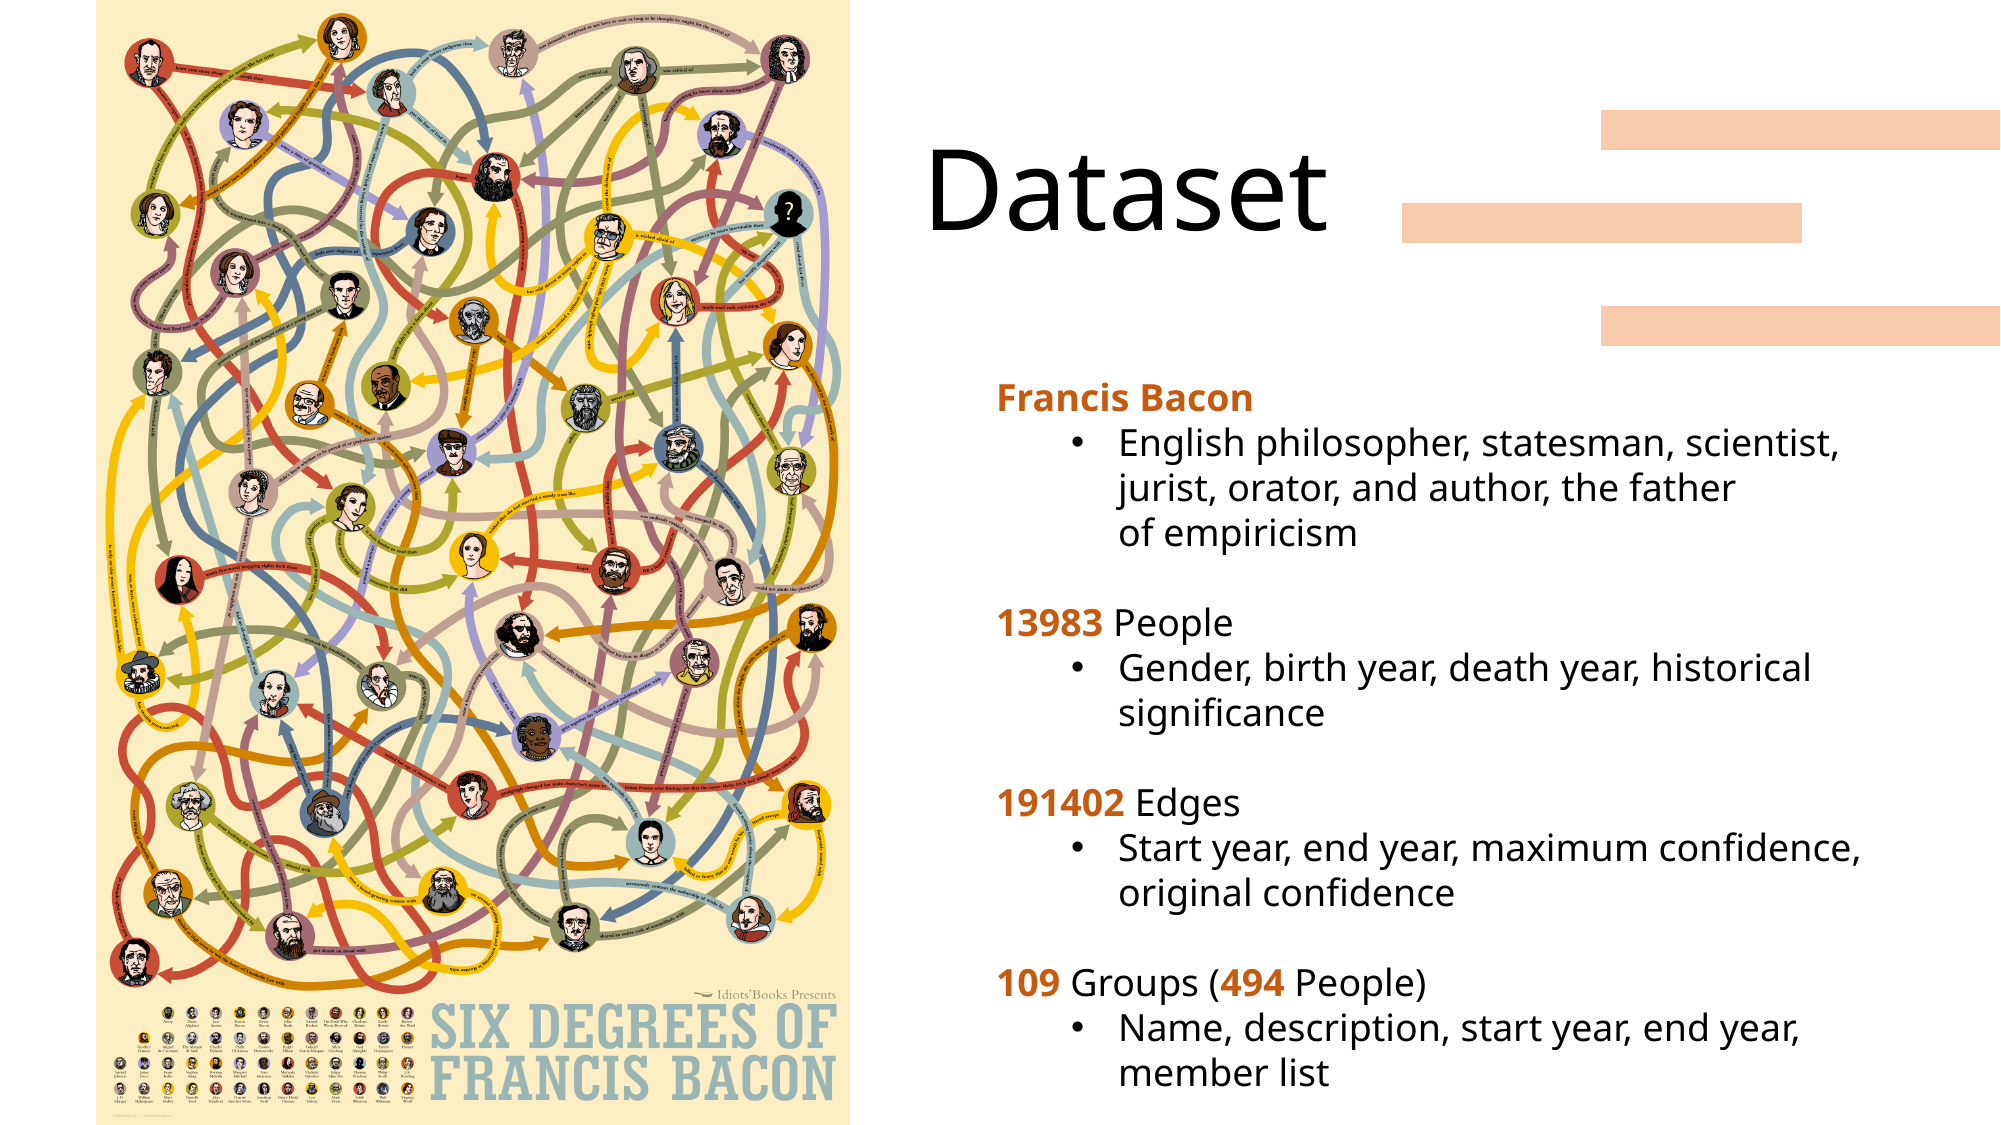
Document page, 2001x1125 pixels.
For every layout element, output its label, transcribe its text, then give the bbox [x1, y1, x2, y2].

text_box [1601, 306, 2000, 346]
text_box Dataset [907, 110, 1345, 260]
text_box [1402, 203, 1802, 243]
text_box [1601, 110, 2000, 150]
picture [96, 0, 850, 1125]
text_box Francis Bacon English philosopher, statesman, scientist, jurist, orator, and author, the father of empiricism 13983 People Gender, birth year, death year, historical significance 191402 Edges Start year, end year, maximum confidence, original confidence 109 Groups (494 People) Name, description, start year, end year, member list [981, 366, 1889, 1101]
